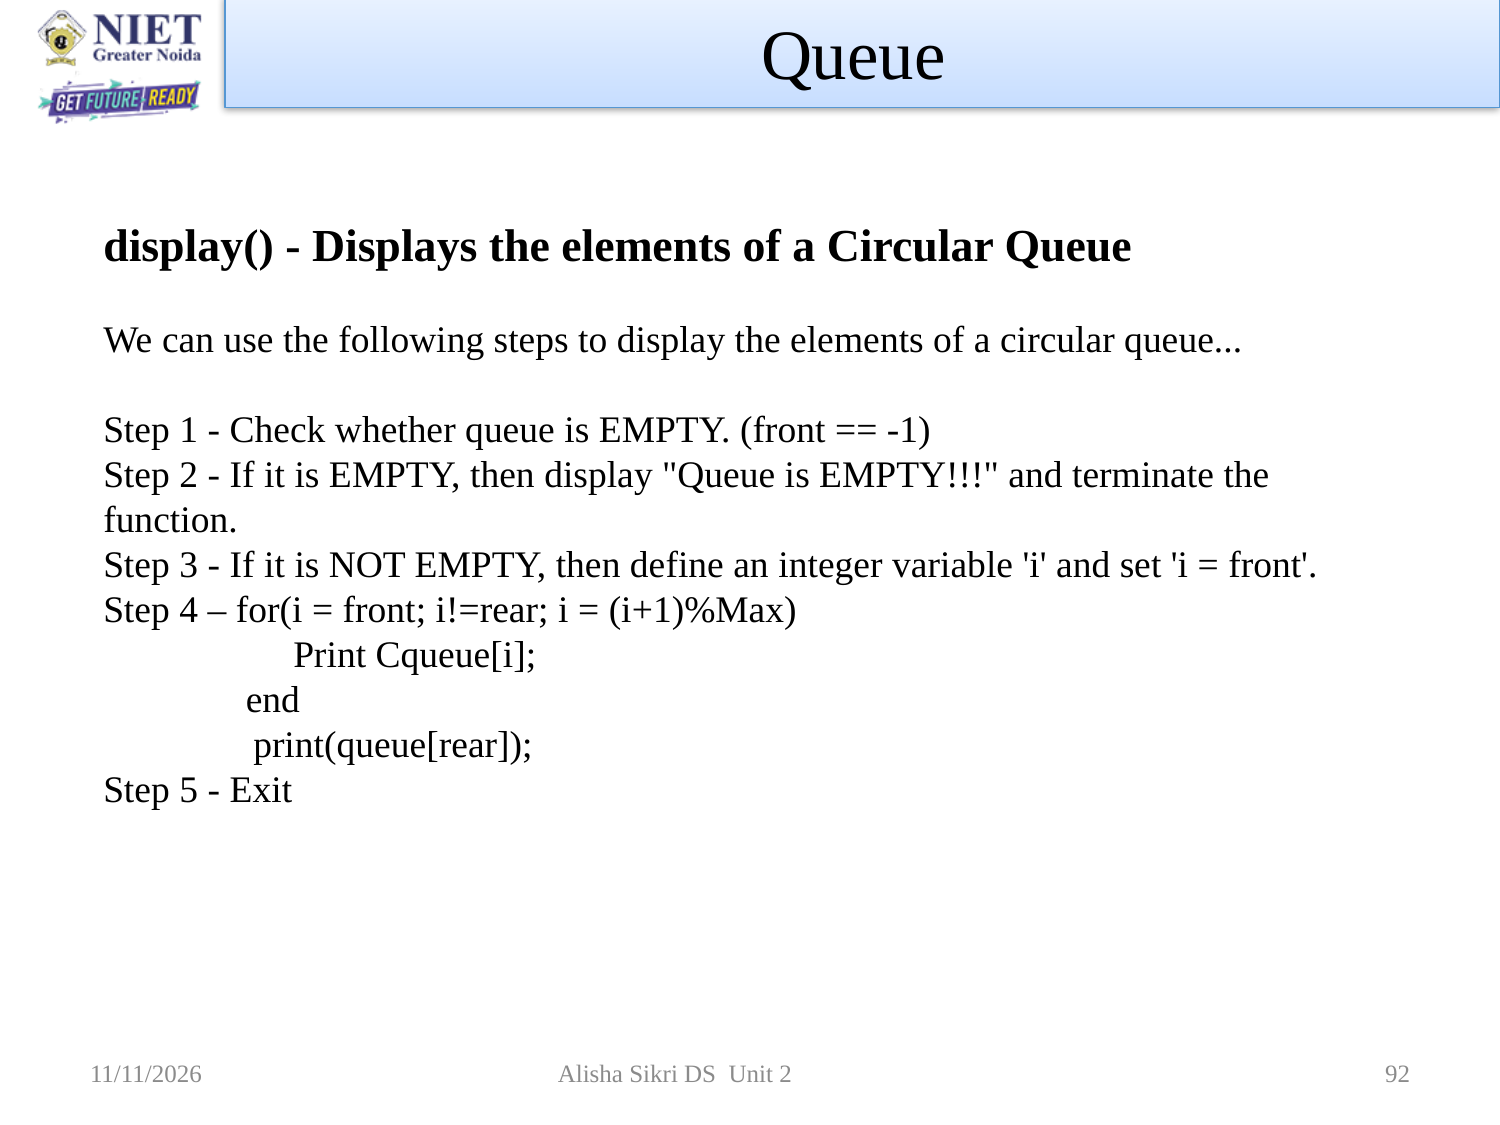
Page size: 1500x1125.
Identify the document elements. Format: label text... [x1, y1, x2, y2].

picture [0, 0, 238, 135]
text_box Queue [238, 0, 1500, 108]
slide_number 92 [1074, 1042, 1425, 1103]
footer Alisha Sikri DS Unit 2 [512, 1042, 988, 1103]
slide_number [75, 1042, 425, 1103]
text_box display() - Displays the elements of a Circular Queue We can use the following steps to display the elements of a circular queue... Step 1 - Check whether queue is EMPTY. (front == -1) Step 2 - If it is EMPTY, then display "Queue is EMPTY!!!" and terminate the function. Step 3 - If it is NOT EMPTY, then define an integer variable 'i' and set 'i = front'. Step 4 – for(i = front; i!=rear; i = (i+1)%Max) Print Cqueue[i]; end print(queue[rear]); Step 5 - Exit [88, 208, 1425, 863]
